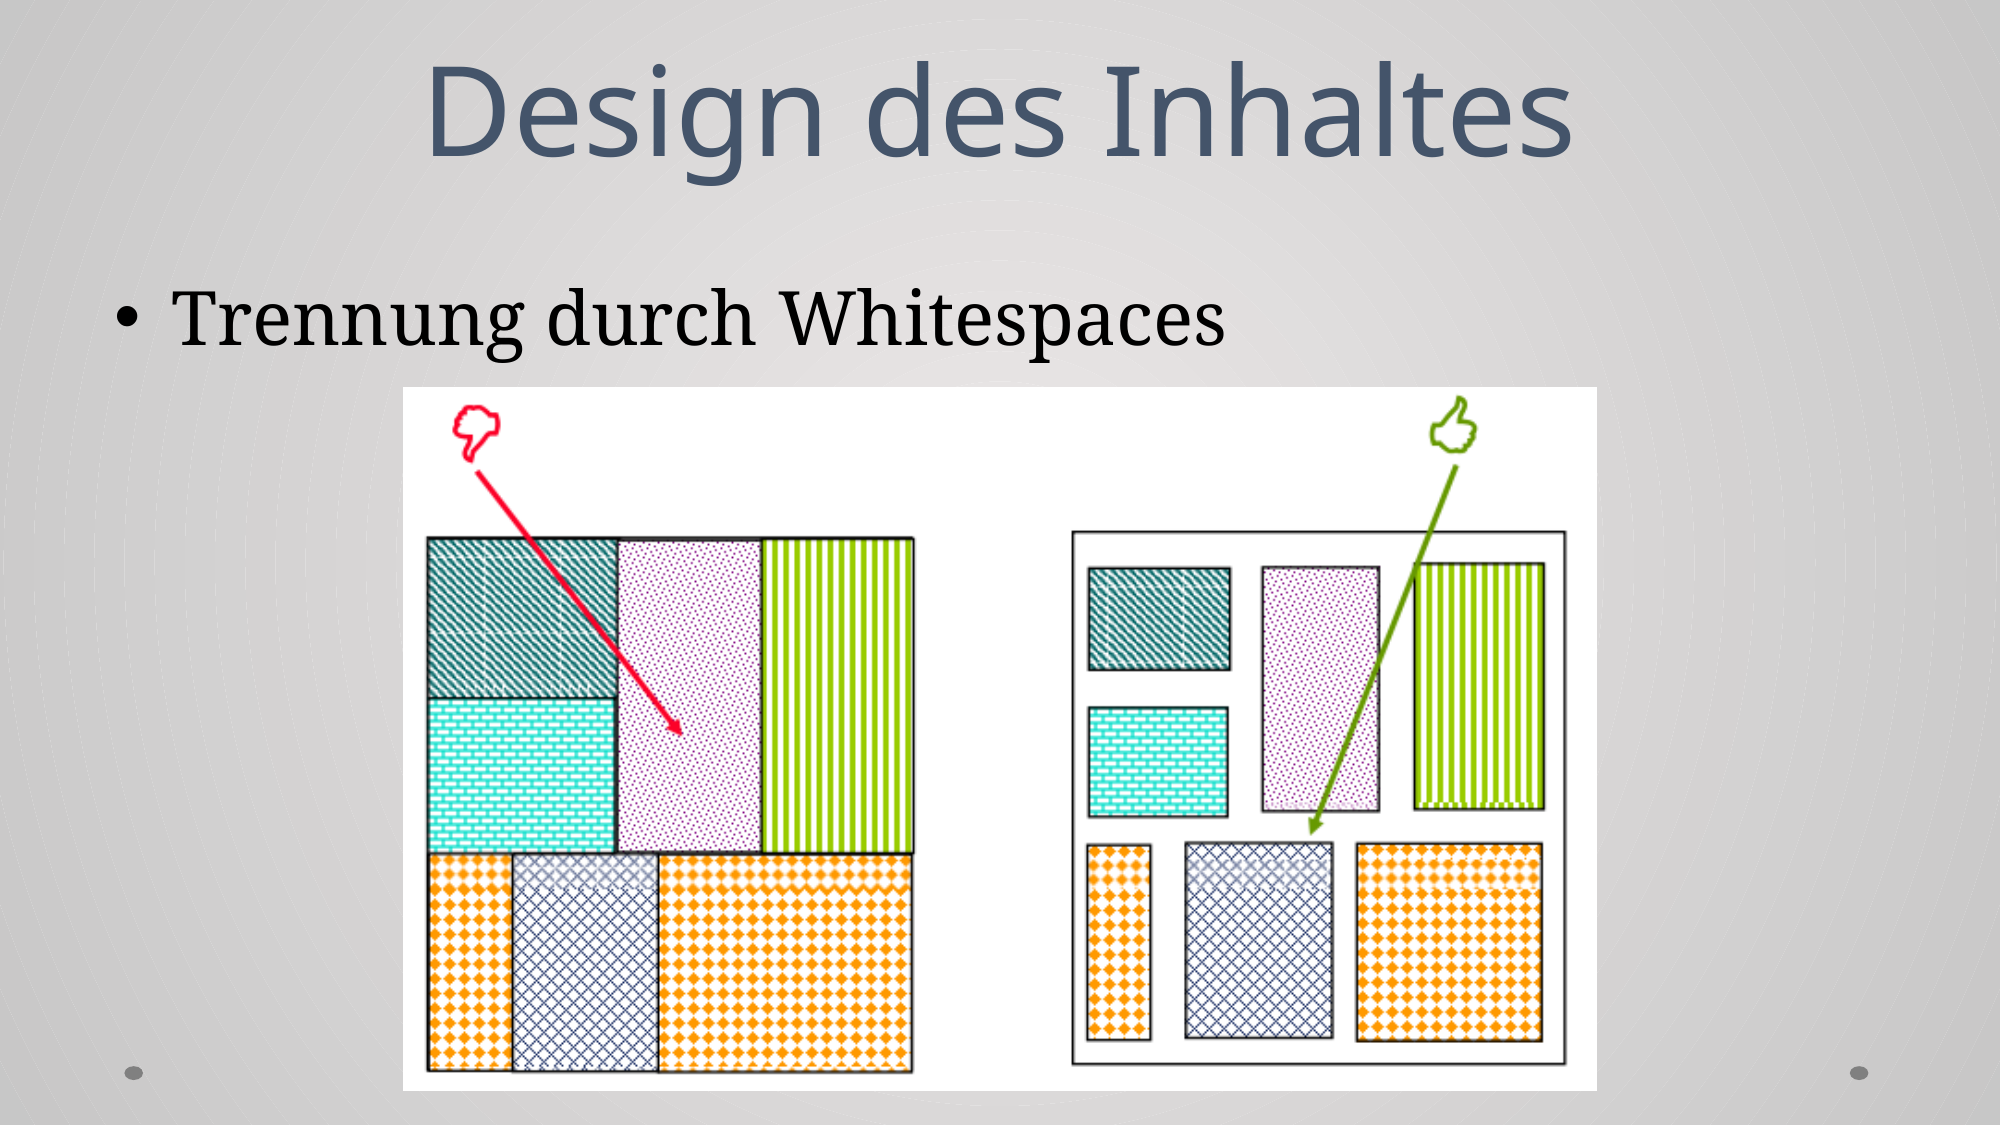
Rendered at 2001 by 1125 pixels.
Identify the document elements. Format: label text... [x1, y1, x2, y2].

picture [403, 387, 1597, 1091]
list Trennung durch Whitespaces [99, 262, 1900, 1005]
title Design des Inhaltes [99, 0, 1900, 262]
